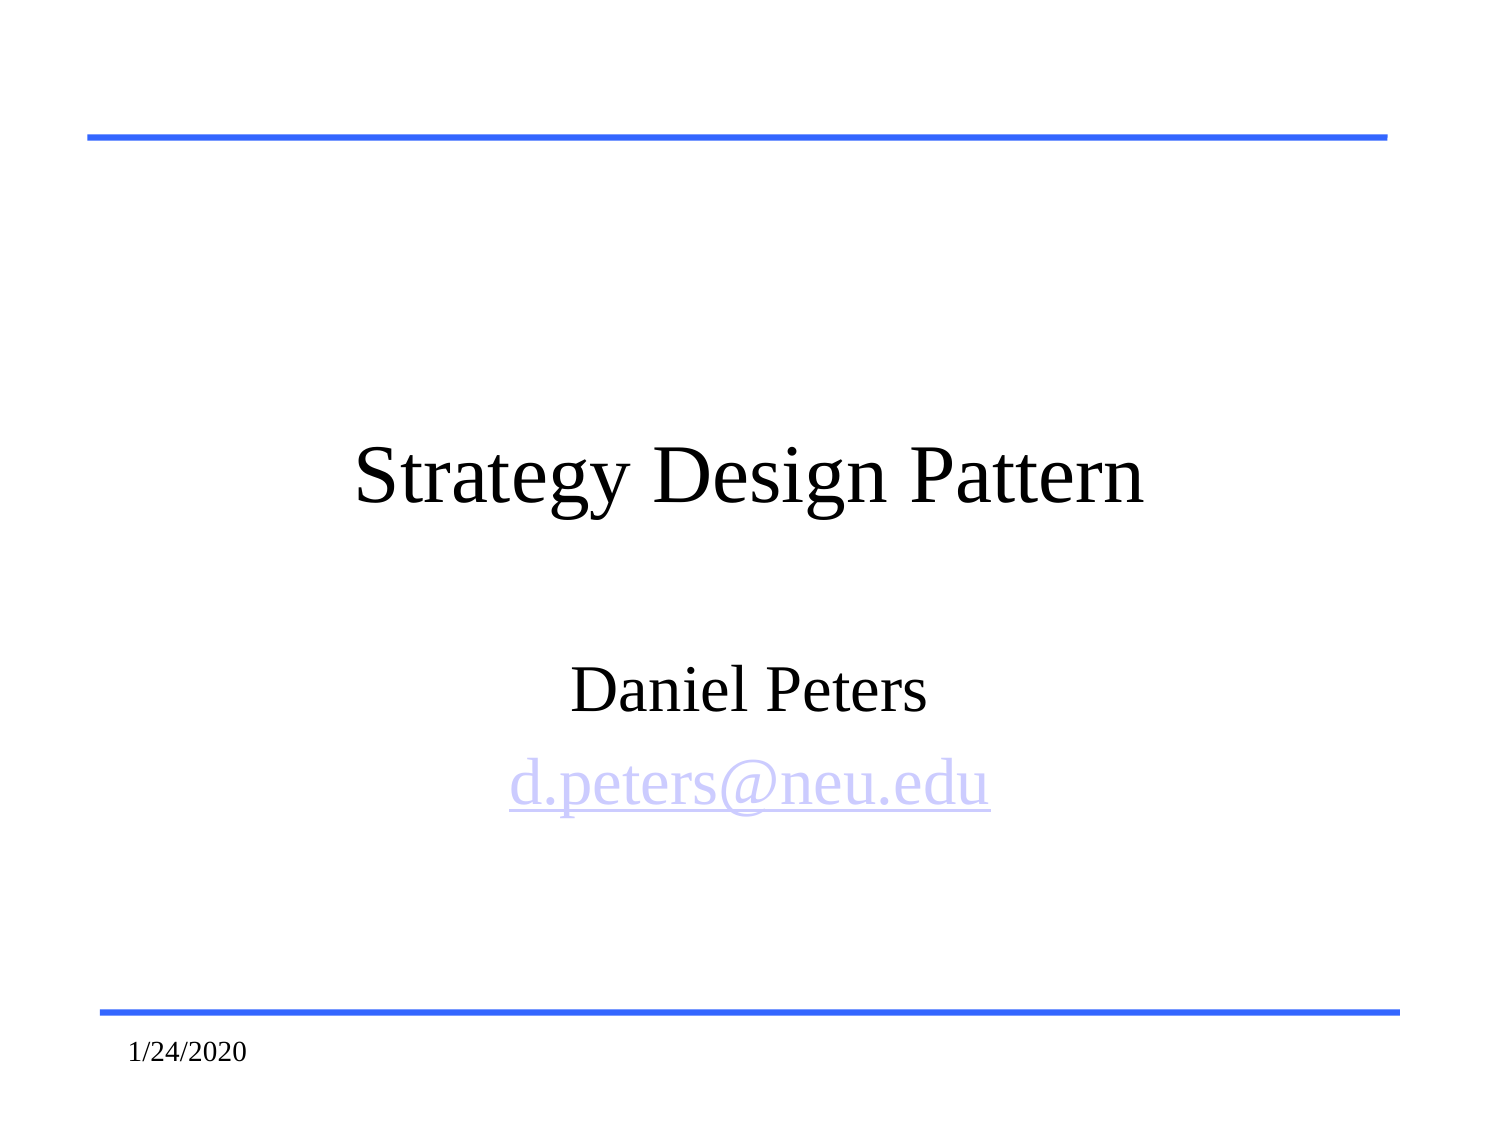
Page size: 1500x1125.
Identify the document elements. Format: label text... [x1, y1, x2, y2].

subtitle Daniel Peters d.peters@neu.edu [225, 637, 1275, 925]
title Strategy Design Pattern [112, 375, 1388, 563]
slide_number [112, 1025, 425, 1100]
